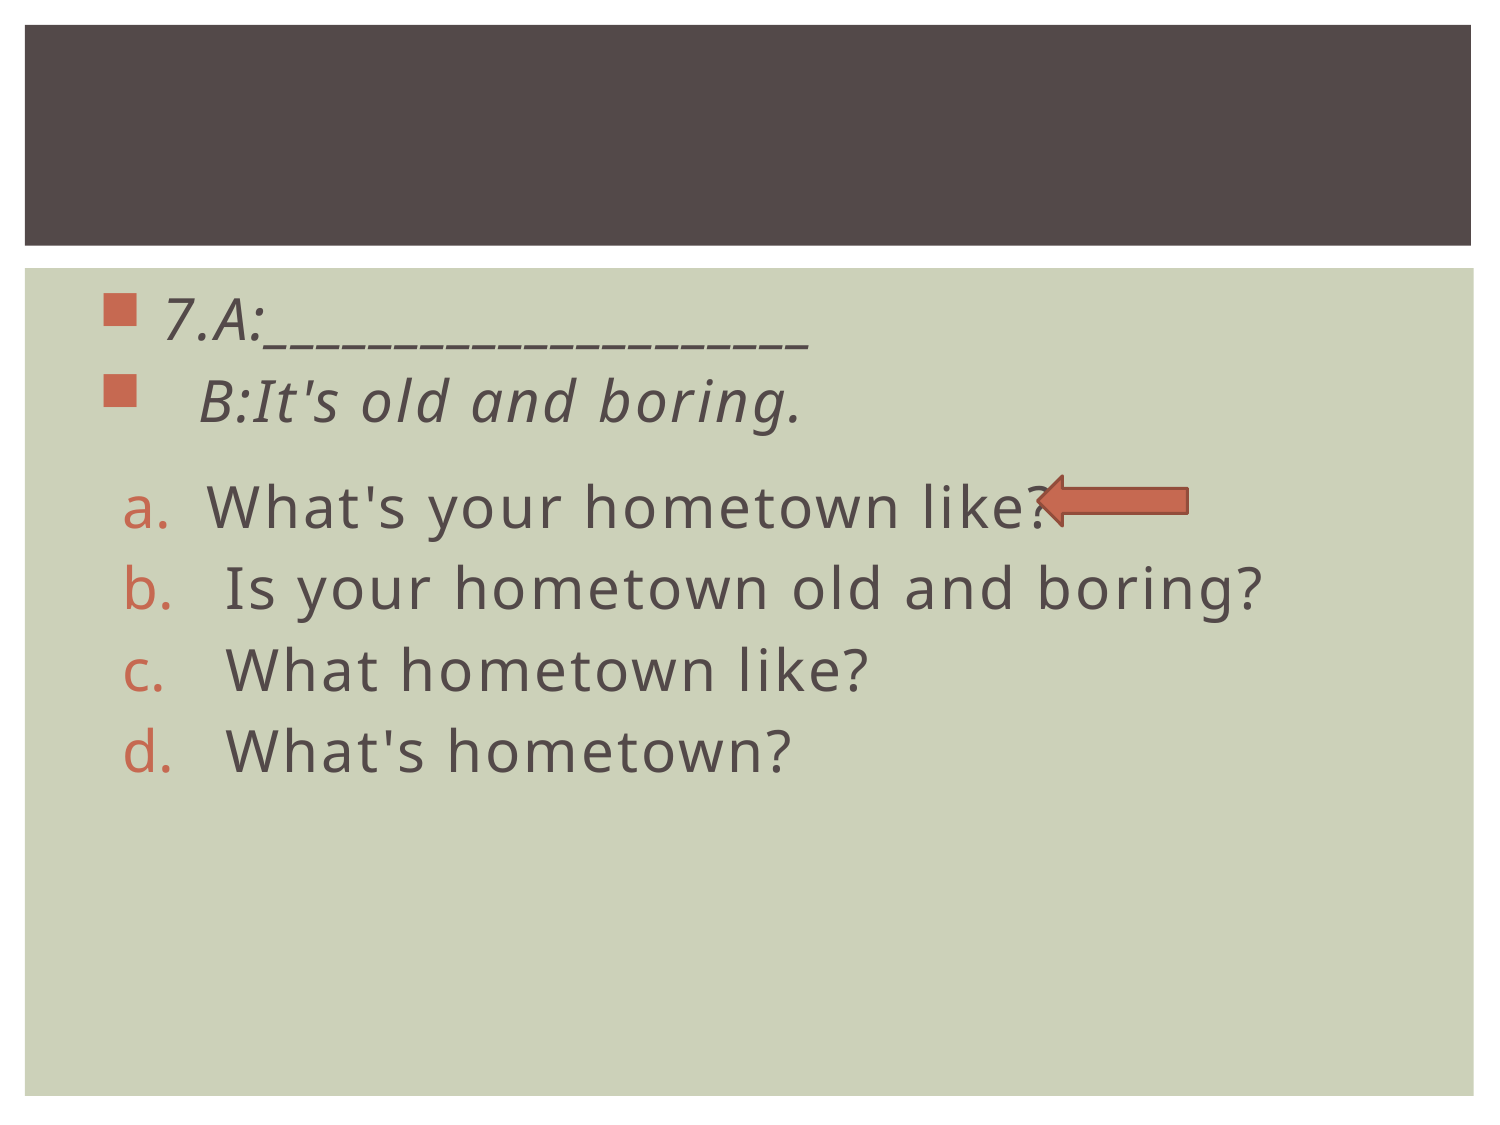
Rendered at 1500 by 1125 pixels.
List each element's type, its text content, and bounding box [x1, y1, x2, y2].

list 7.A:_____________________ B:It's old and boring. [75, 275, 1425, 500]
text_box [1036, 474, 1189, 528]
list What's your hometown like? Is your hometown old and boring? What hometown like? What's hometown? [99, 500, 1363, 800]
